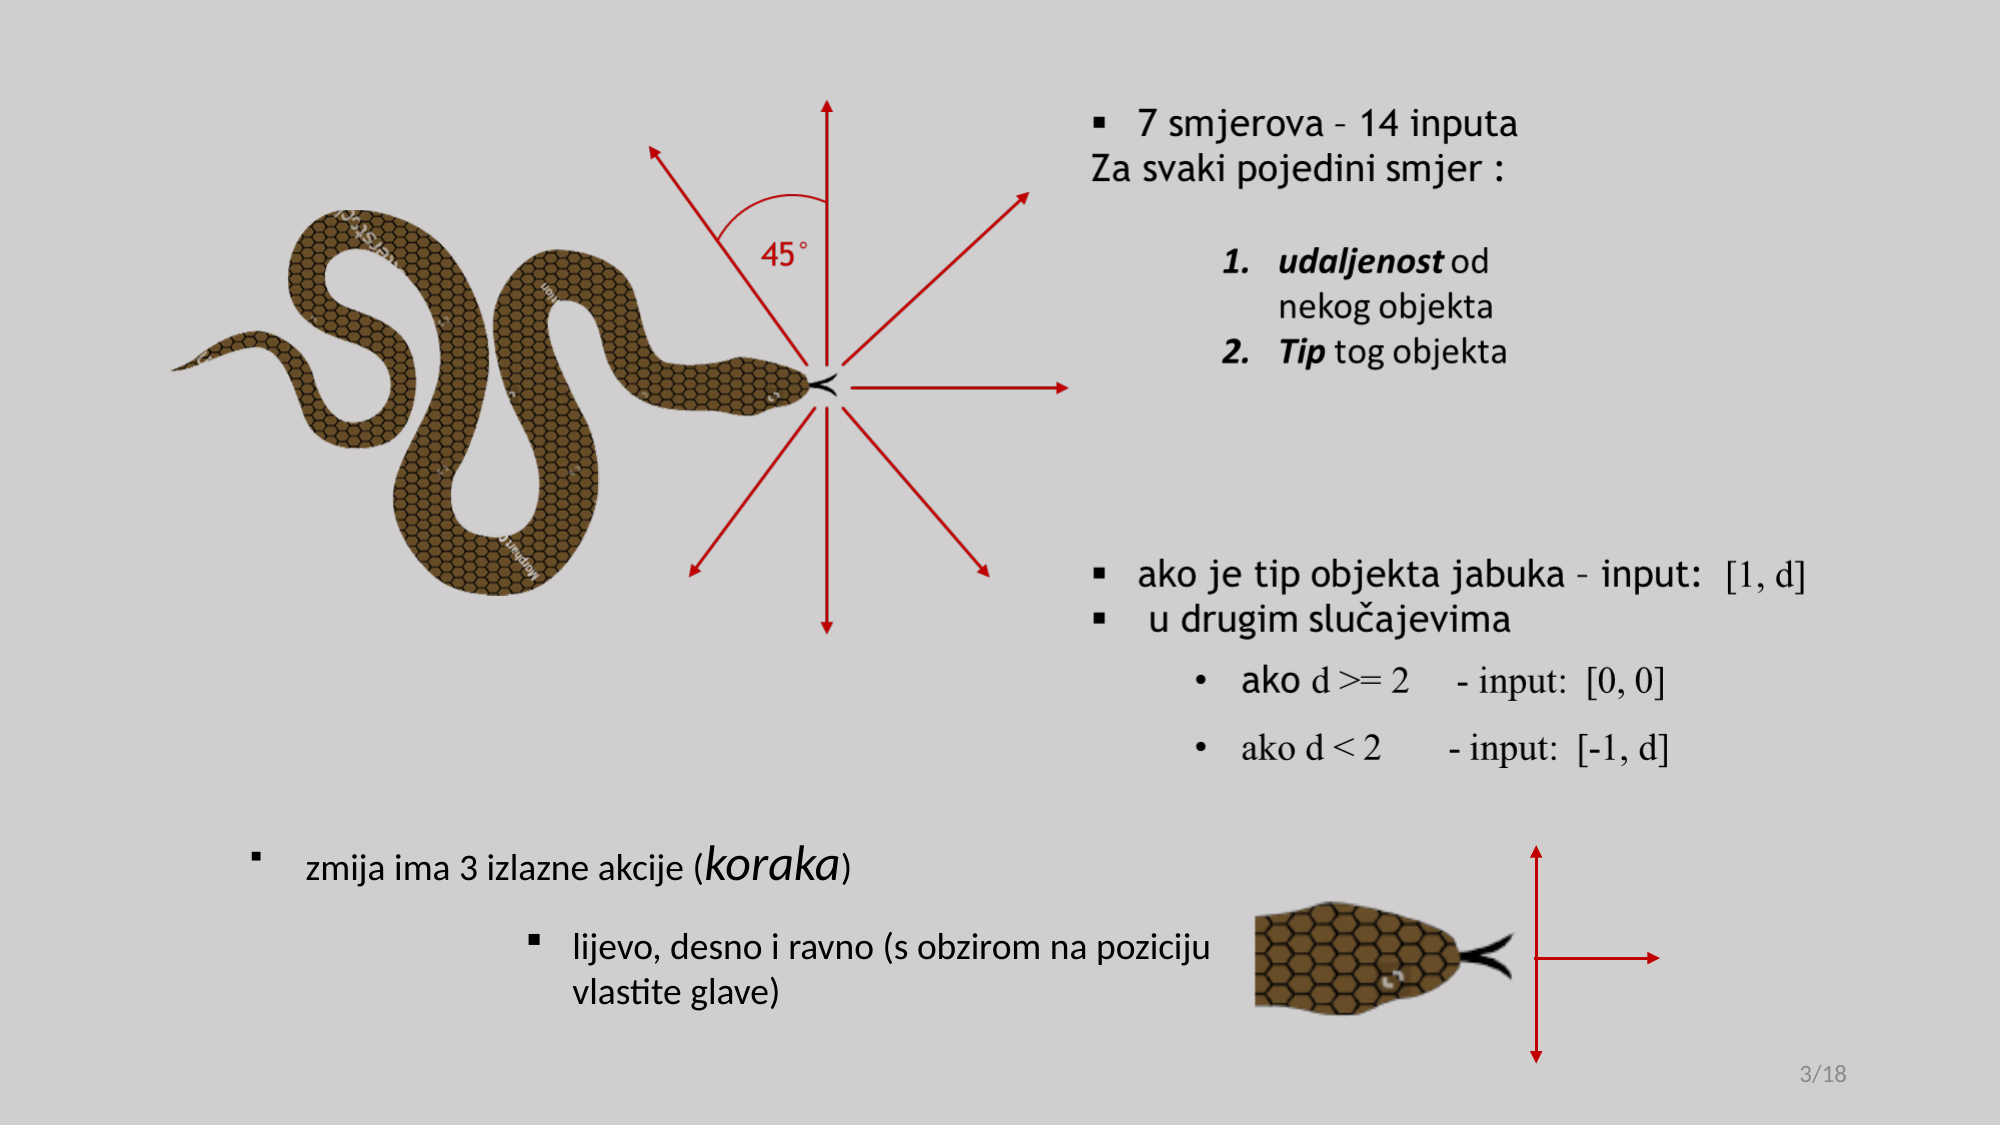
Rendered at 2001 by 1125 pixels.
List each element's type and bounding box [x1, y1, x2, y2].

text_box [234, 618, 1862, 1125]
picture [168, 86, 1832, 792]
